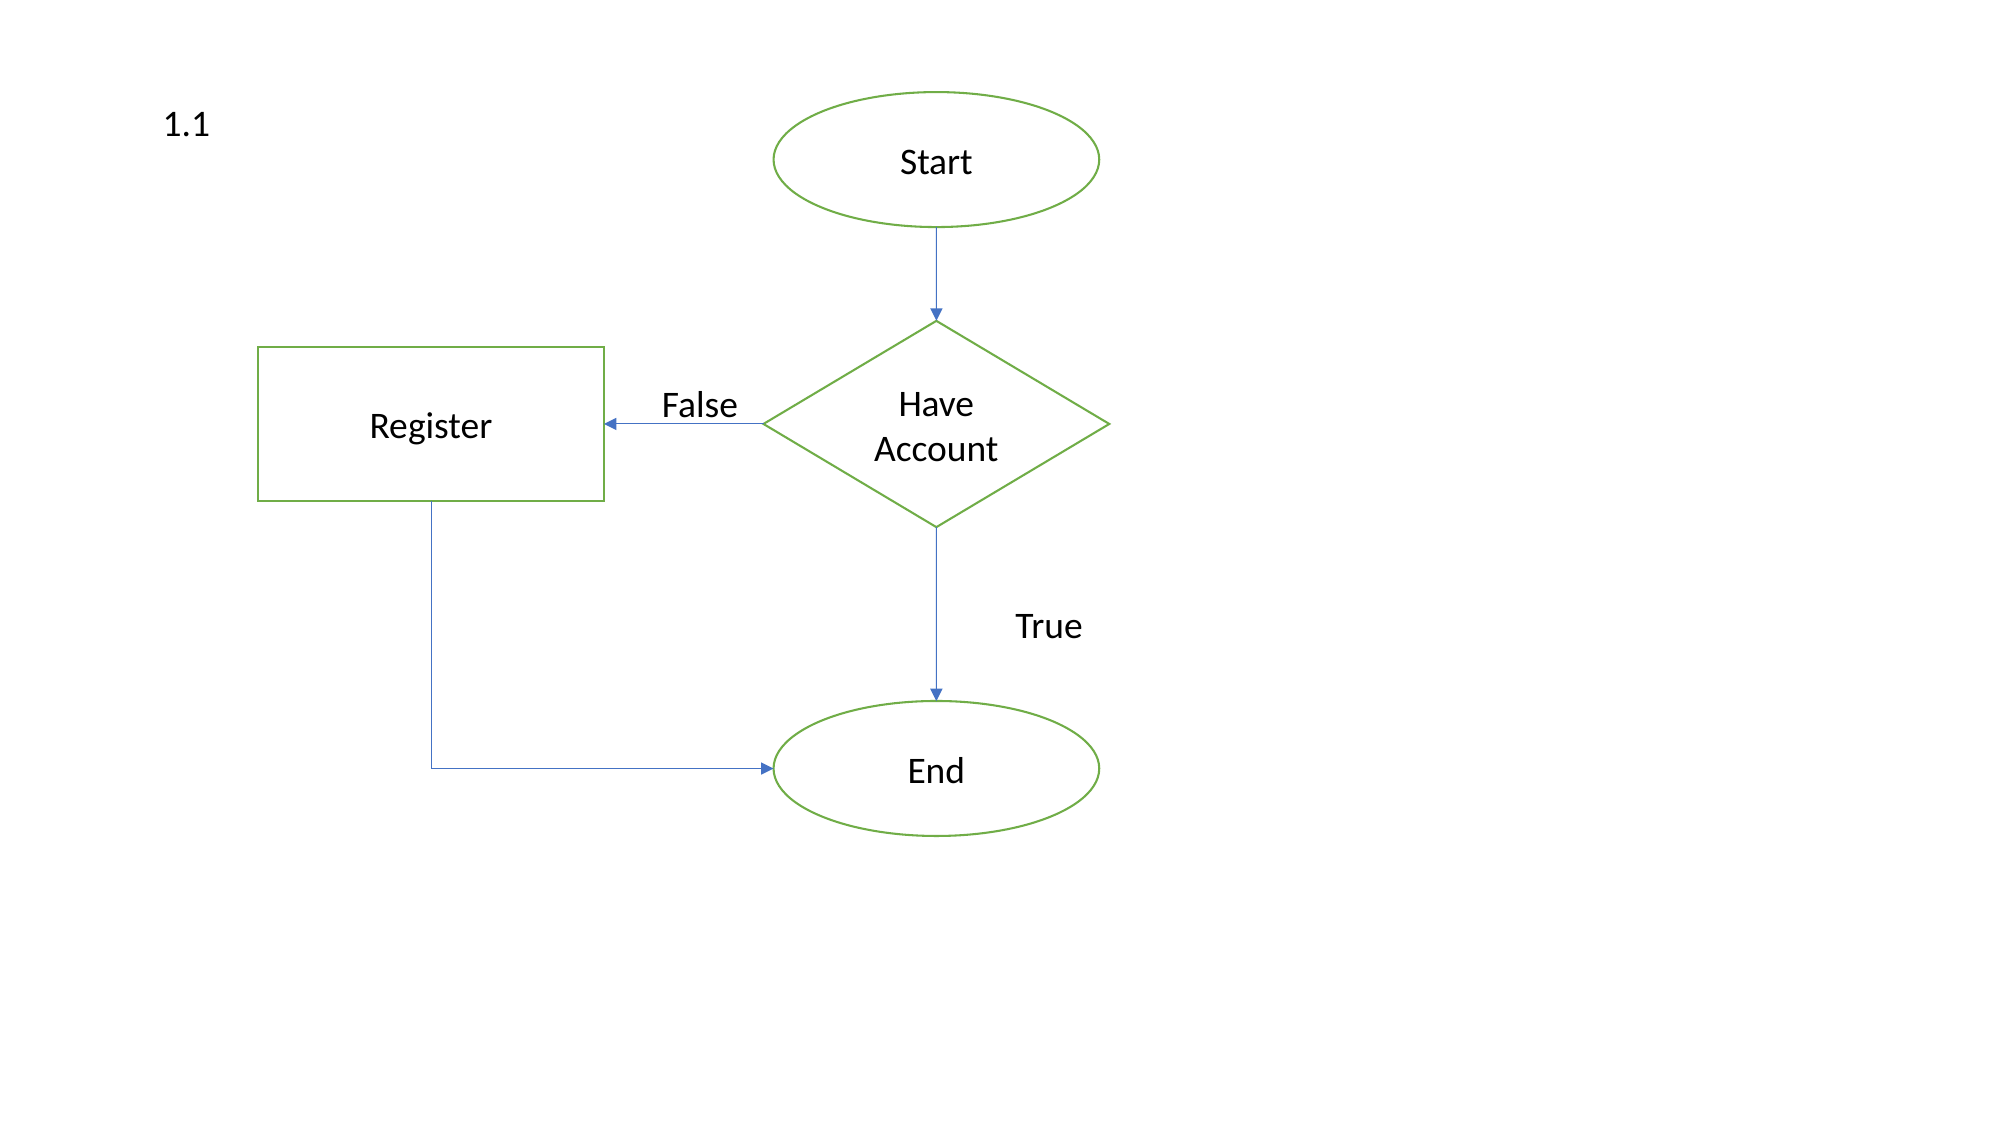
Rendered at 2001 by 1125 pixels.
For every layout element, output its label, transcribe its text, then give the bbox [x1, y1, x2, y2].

text_box 1.1 [147, 92, 226, 152]
text_box Start [772, 91, 1101, 229]
text_box False [647, 424, 753, 433]
text_box True [1000, 593, 1098, 654]
text_box Register [257, 346, 605, 502]
text_box Have Account [761, 320, 1112, 528]
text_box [468, 463, 737, 806]
text_box False [647, 372, 753, 423]
text_box End [772, 699, 1101, 838]
